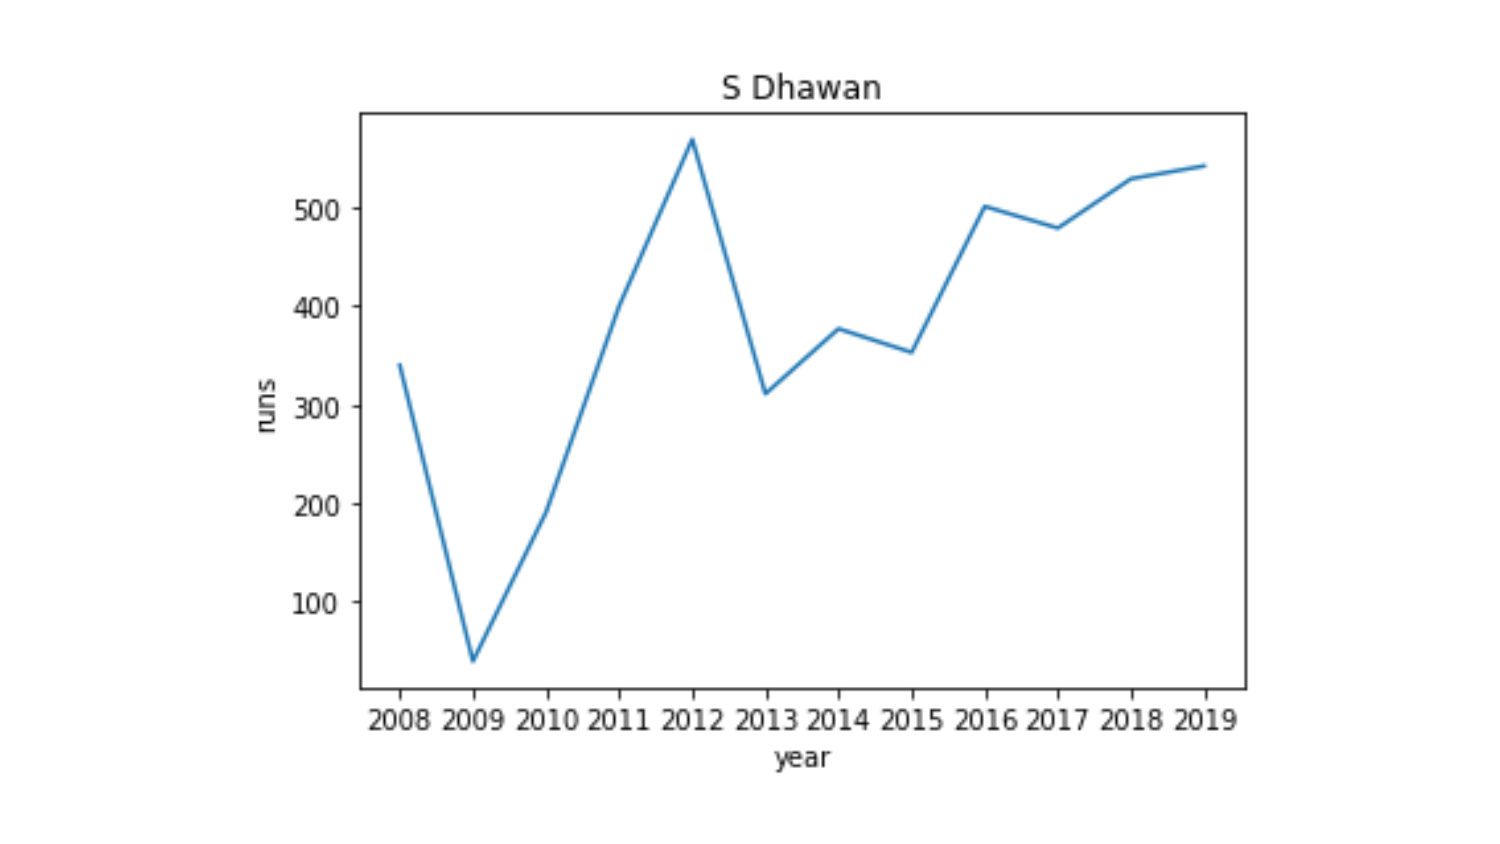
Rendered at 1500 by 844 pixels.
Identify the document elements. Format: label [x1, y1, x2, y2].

picture [236, 54, 1264, 789]
